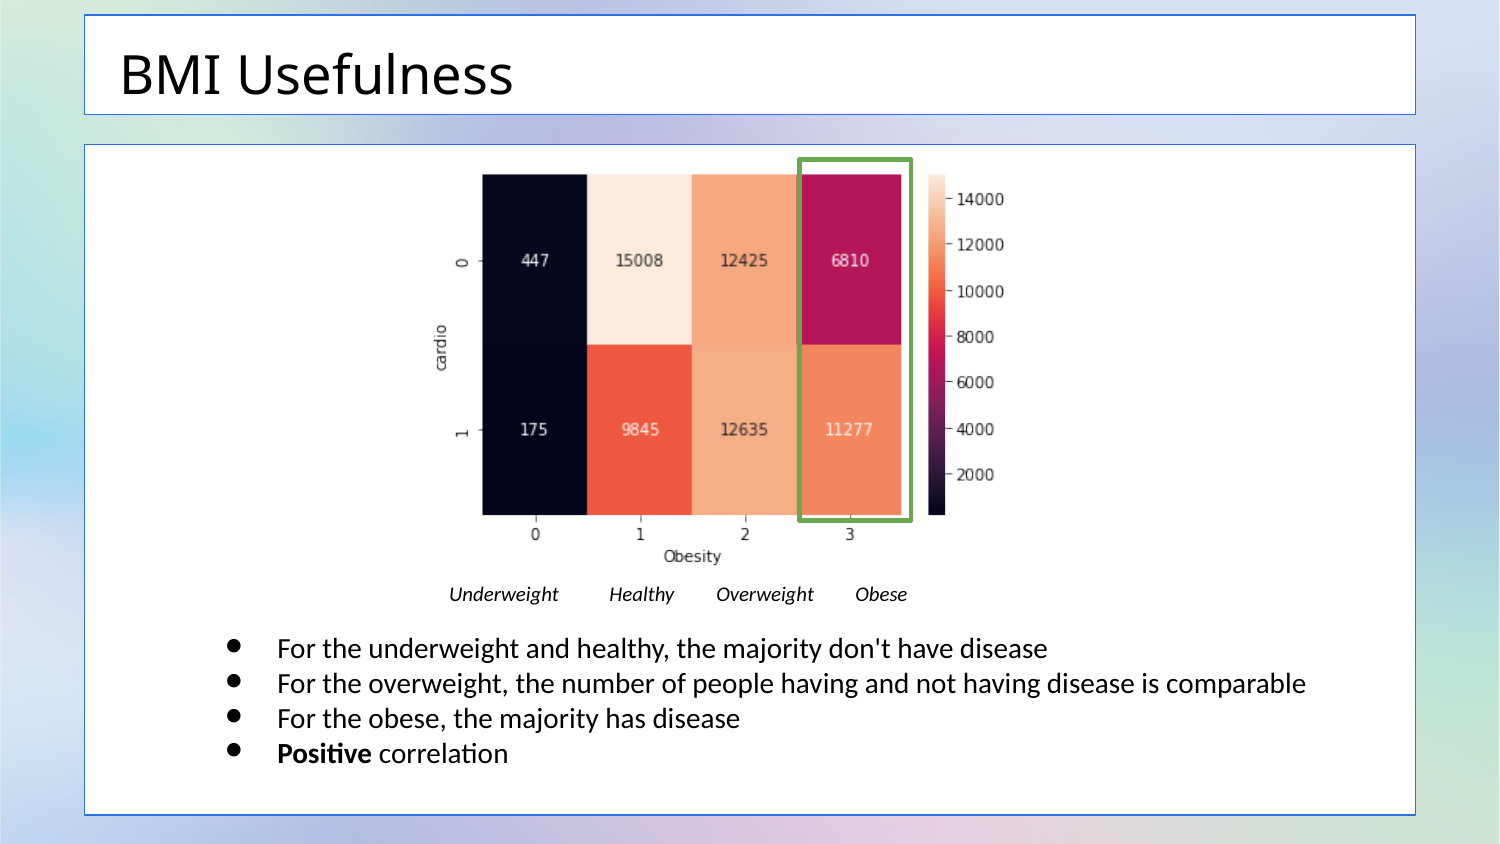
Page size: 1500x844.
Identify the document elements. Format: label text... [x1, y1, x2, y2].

text_box [84, 15, 1416, 115]
text_box Obese [840, 582, 989, 614]
text_box Healthy [589, 582, 701, 614]
text_box BMI Usefulness [119, 27, 716, 106]
picture [0, 0, 1500, 844]
text_box For the underweight and healthy, the majority don't have disease For the overweight, the number of people having and not having disease is comparable For the obese, the majority has disease Positive correlation [187, 614, 1370, 785]
text_box Underweight [434, 582, 583, 614]
text_box [84, 144, 1416, 816]
text_box [799, 159, 911, 163]
text_box Overweight [701, 582, 840, 614]
